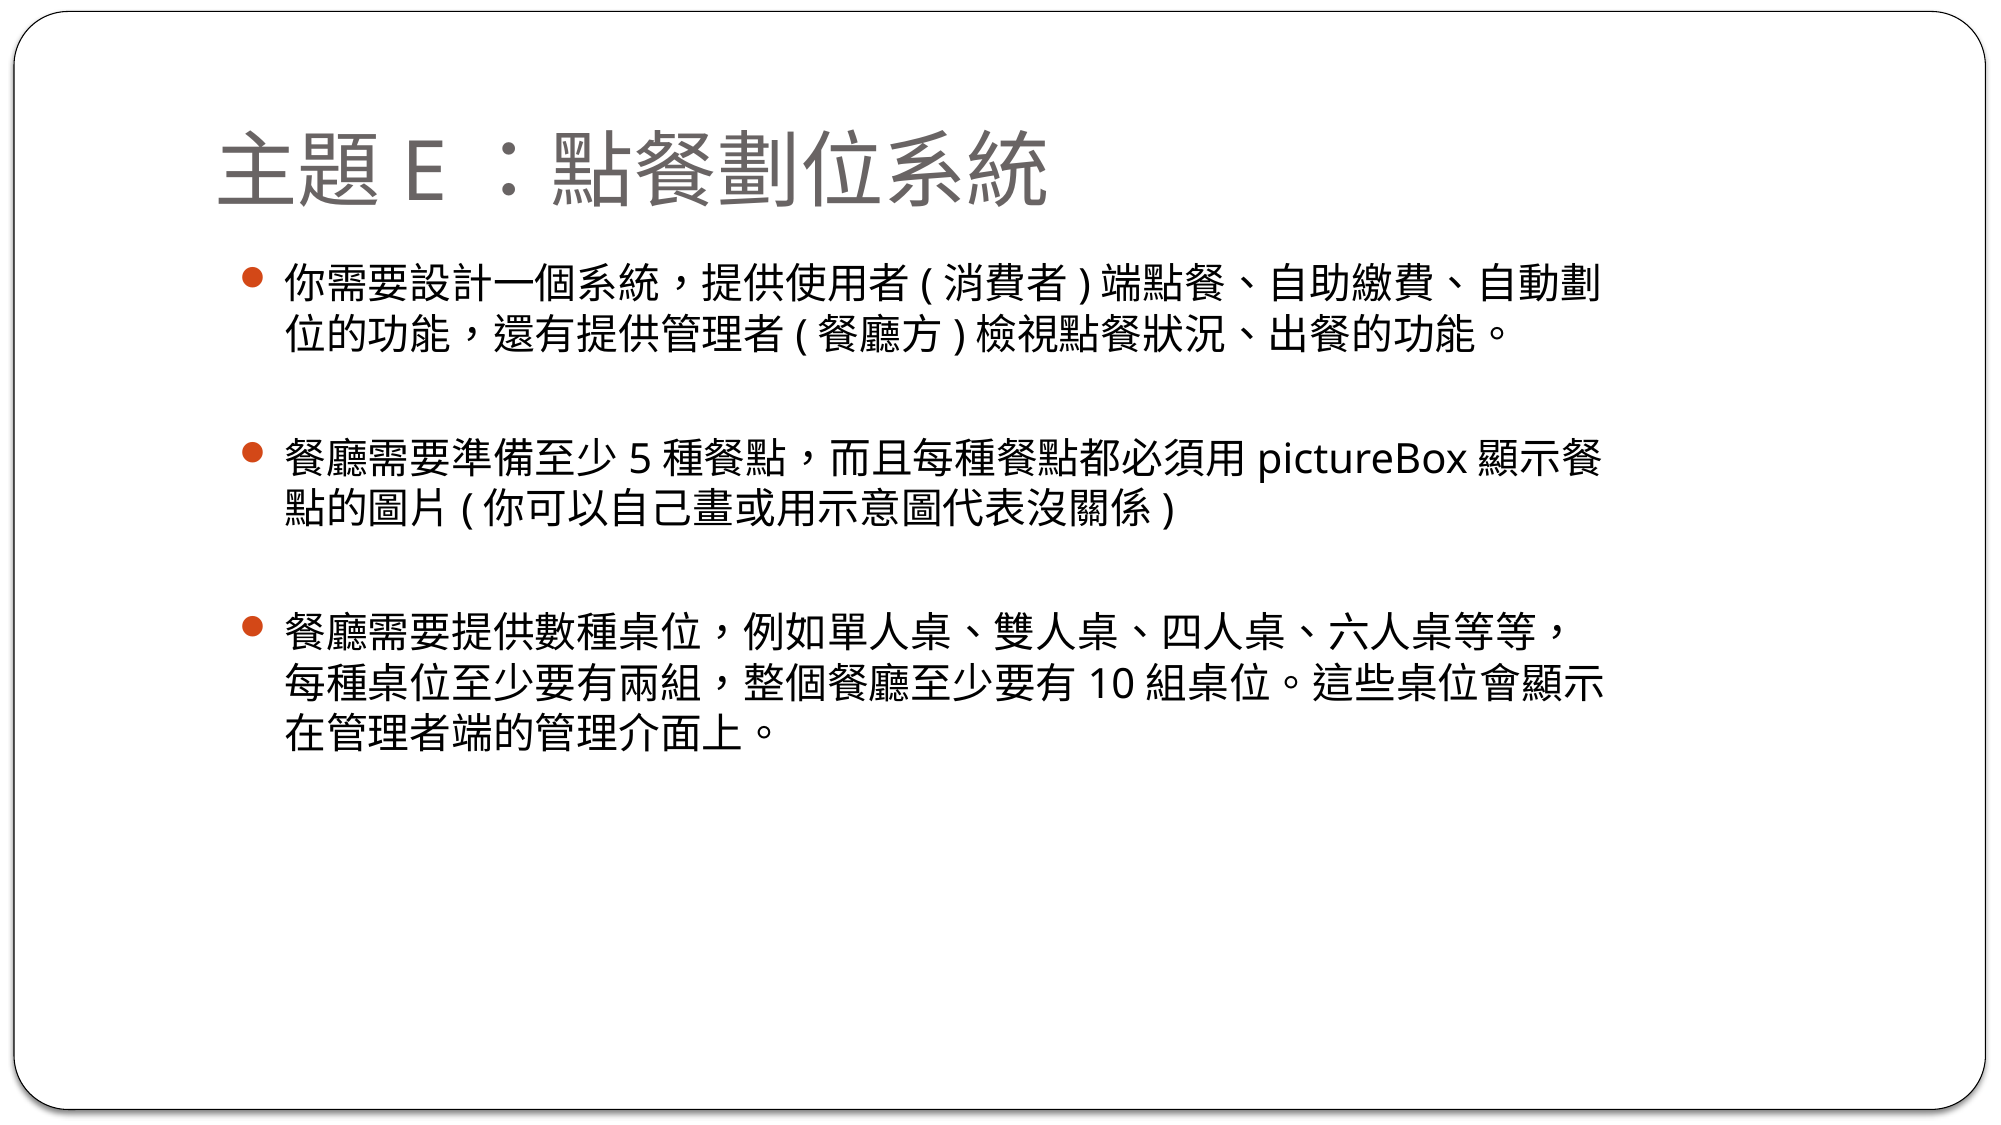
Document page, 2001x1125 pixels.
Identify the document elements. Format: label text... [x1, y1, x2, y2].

list 你需要設計一個系統，提供使用者(消費者)端點餐、自助繳費、自動劃位的功能，還有提供管理者(餐廳方)檢視點餐狀況、出餐的功能。 餐廳需要準備至少5種餐點，而且每種餐點都必須用pictureBox顯示餐點的圖片(你可以自己畫或用示意圖代表沒關係) 餐廳需要提供數種桌位，例如單人桌、雙人桌、四人桌、六人桌等等，每種桌位至少要有兩組，整個餐廳至少要有10組桌位。這些桌位會顯示在管理者端的管理介面上。 [224, 249, 1635, 968]
title 主題E：點餐劃位系統 [200, 45, 1900, 233]
